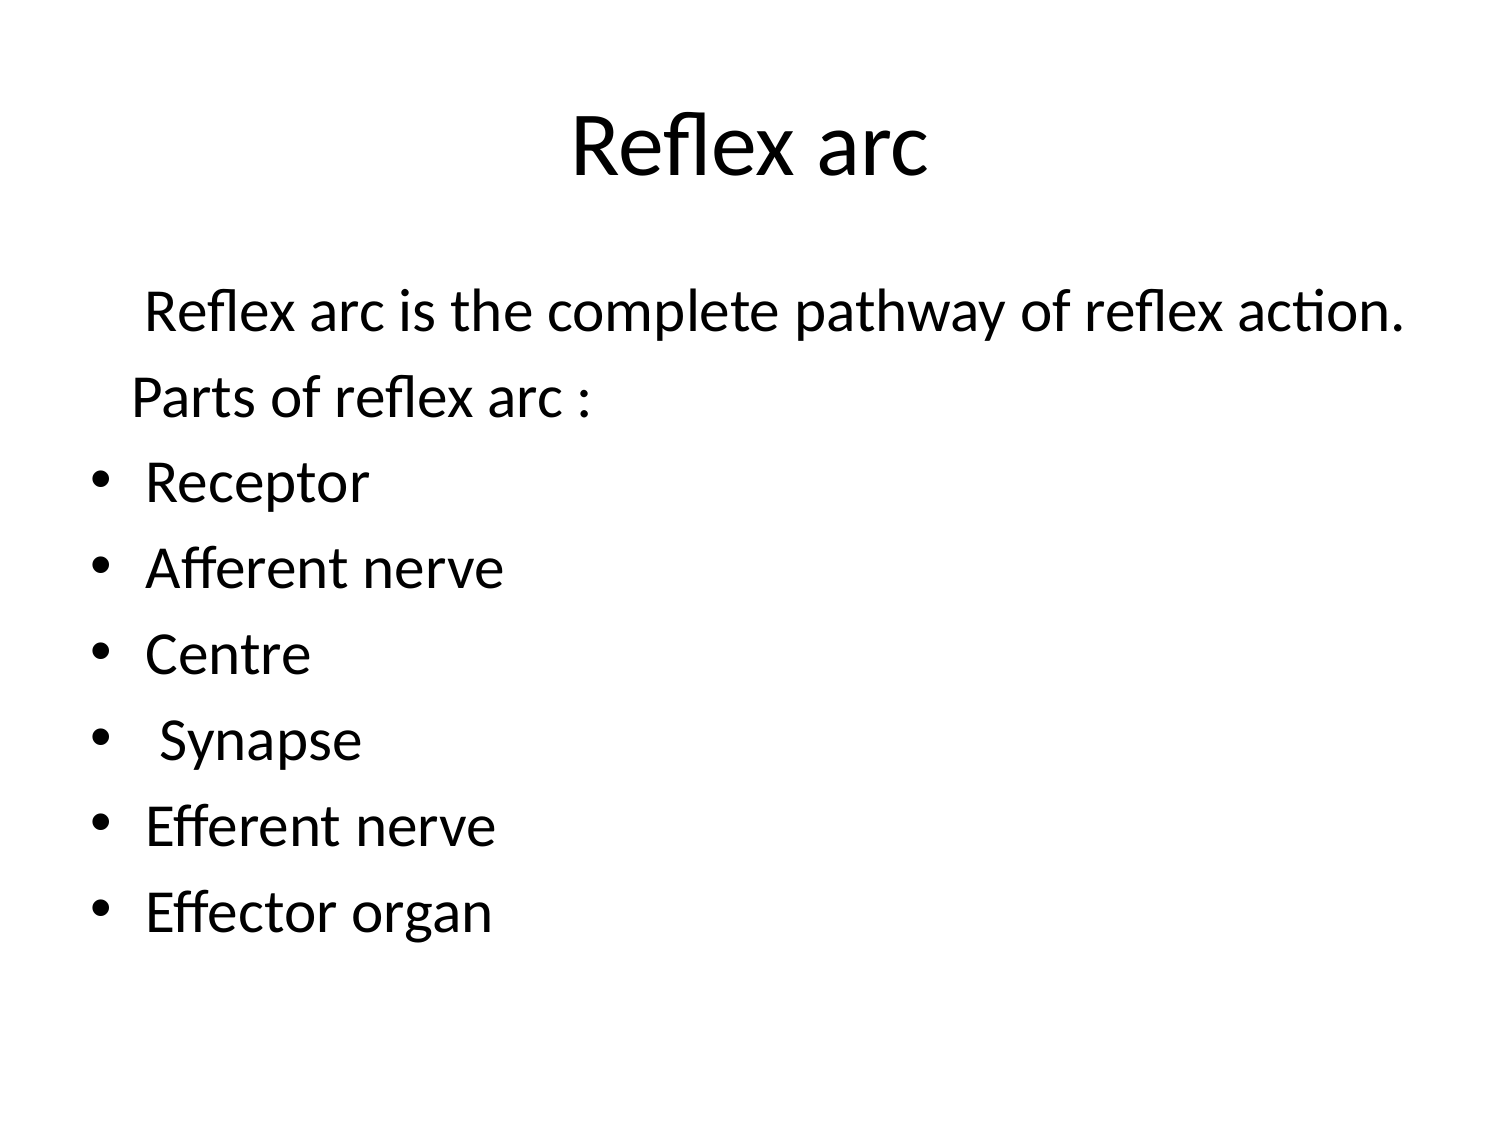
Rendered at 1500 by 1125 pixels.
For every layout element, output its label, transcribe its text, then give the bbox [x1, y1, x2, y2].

title Reflex arc [75, 45, 1425, 233]
list Reflex arc is the complete pathway of reflex action. Parts of reflex arc : Receptor Afferent nerve Centre Synapse Efferent nerve Effector organ [75, 262, 1425, 1005]
